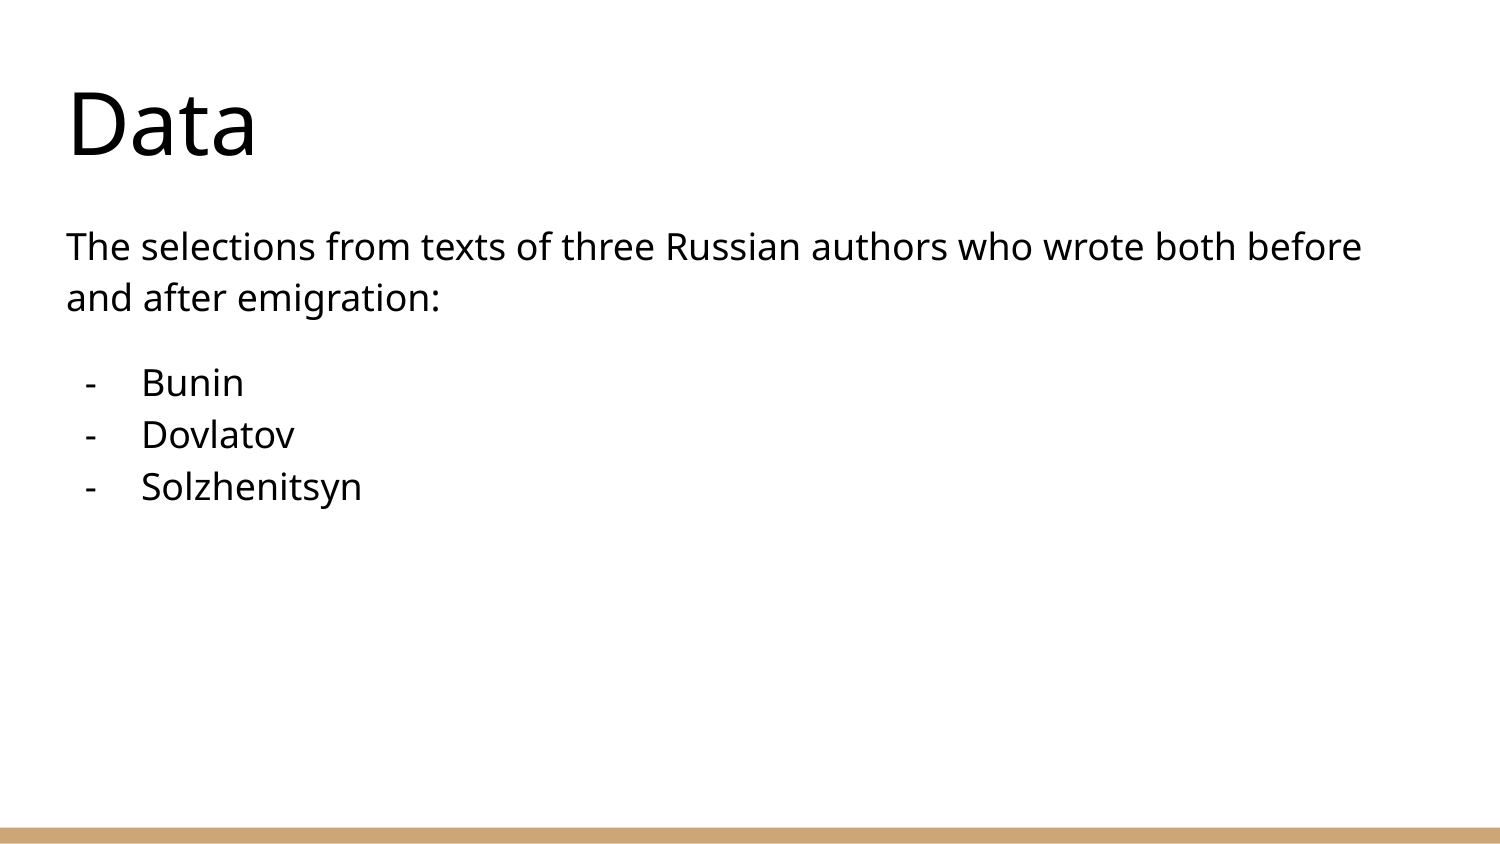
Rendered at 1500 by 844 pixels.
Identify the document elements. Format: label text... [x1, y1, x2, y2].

title Data [51, 51, 1449, 189]
list The selections from texts of three Russian authors who wrote both before and after emigration: Bunin Dovlatov Solzhenitsyn [51, 200, 1449, 752]
